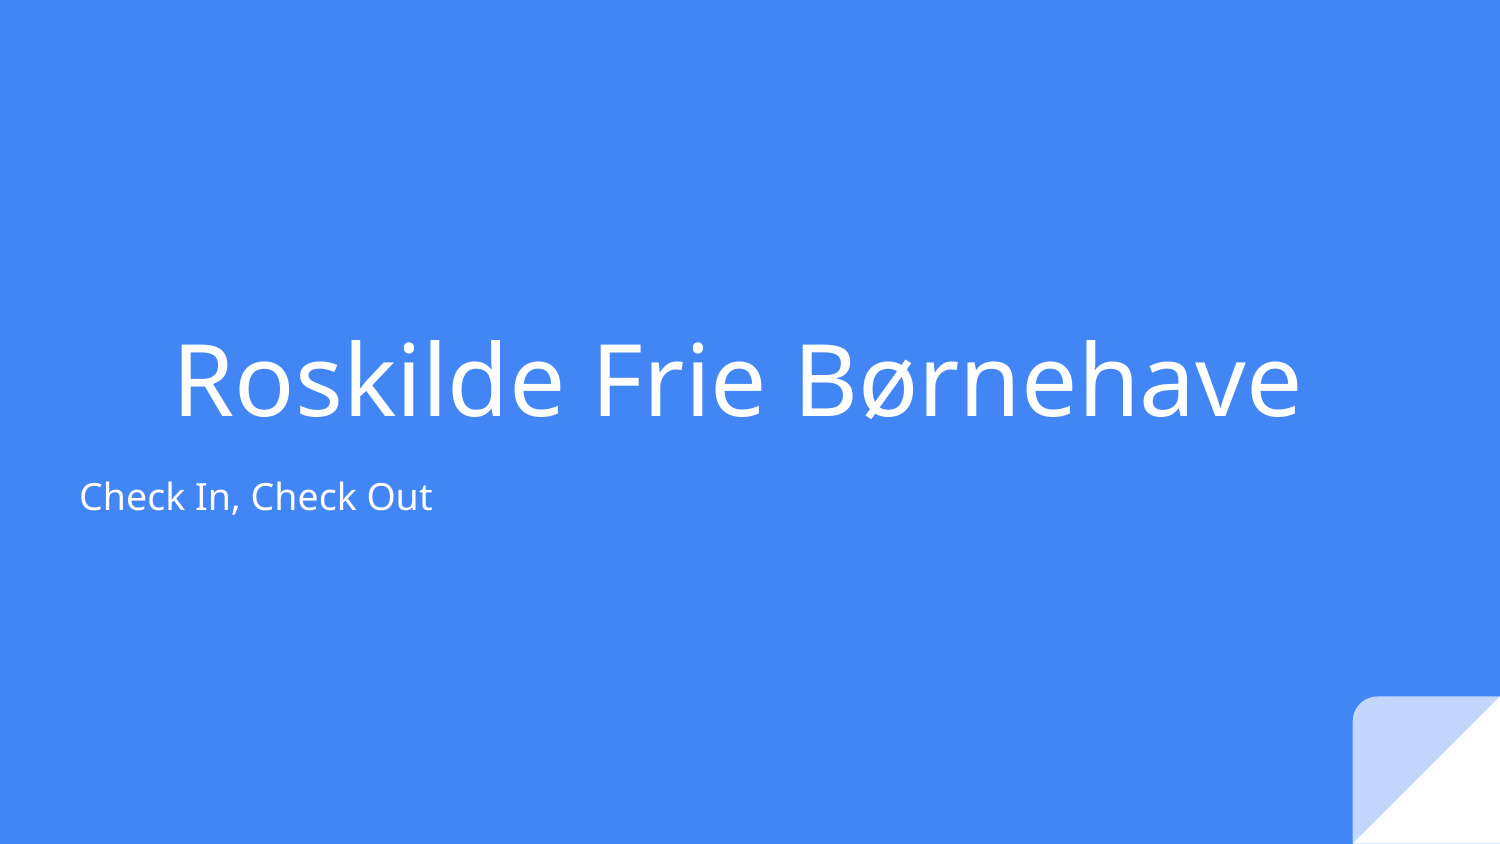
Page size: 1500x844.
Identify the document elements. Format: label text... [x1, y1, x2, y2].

subtitle Check In, Check Out [64, 457, 1413, 529]
title Roskilde Frie Børnehave [64, 298, 1413, 452]
